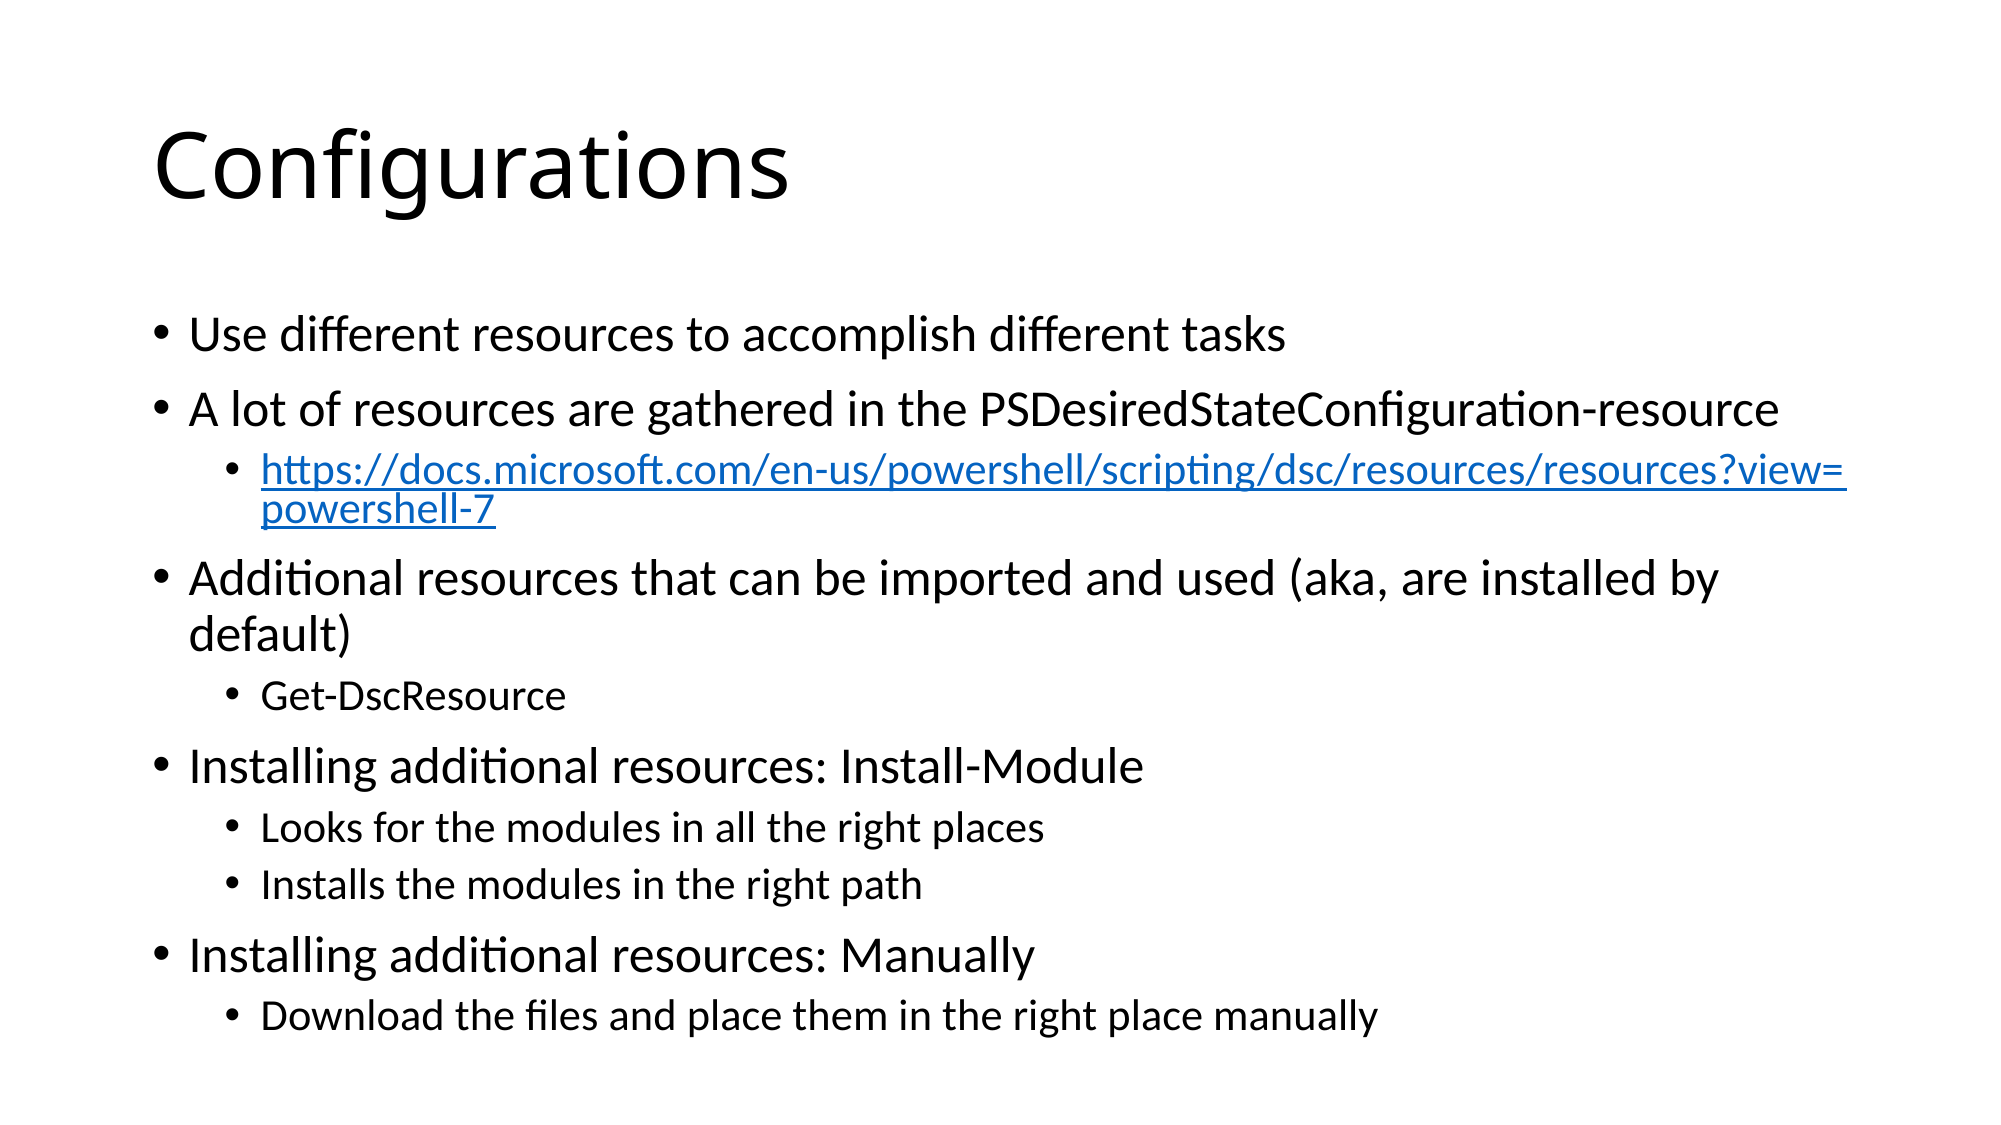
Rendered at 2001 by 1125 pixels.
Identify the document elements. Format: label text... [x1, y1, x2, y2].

title Configurations [137, 59, 1863, 278]
list Use different resources to accomplish different tasks A lot of resources are gathered in the PSDesiredStateConfiguration-resource https://docs.microsoft.com/en-us/powershell/scripting/dsc/resources/resources?view=powershell-7 Additional resources that can be imported and used (aka, are installed by default) Get-DscResource Installing additional resources: Install-Module Looks for the modules in all the right places Installs the modules in the right path Installing additional resources: Manually Download the files and place them in the right place manually [137, 299, 1863, 1014]
